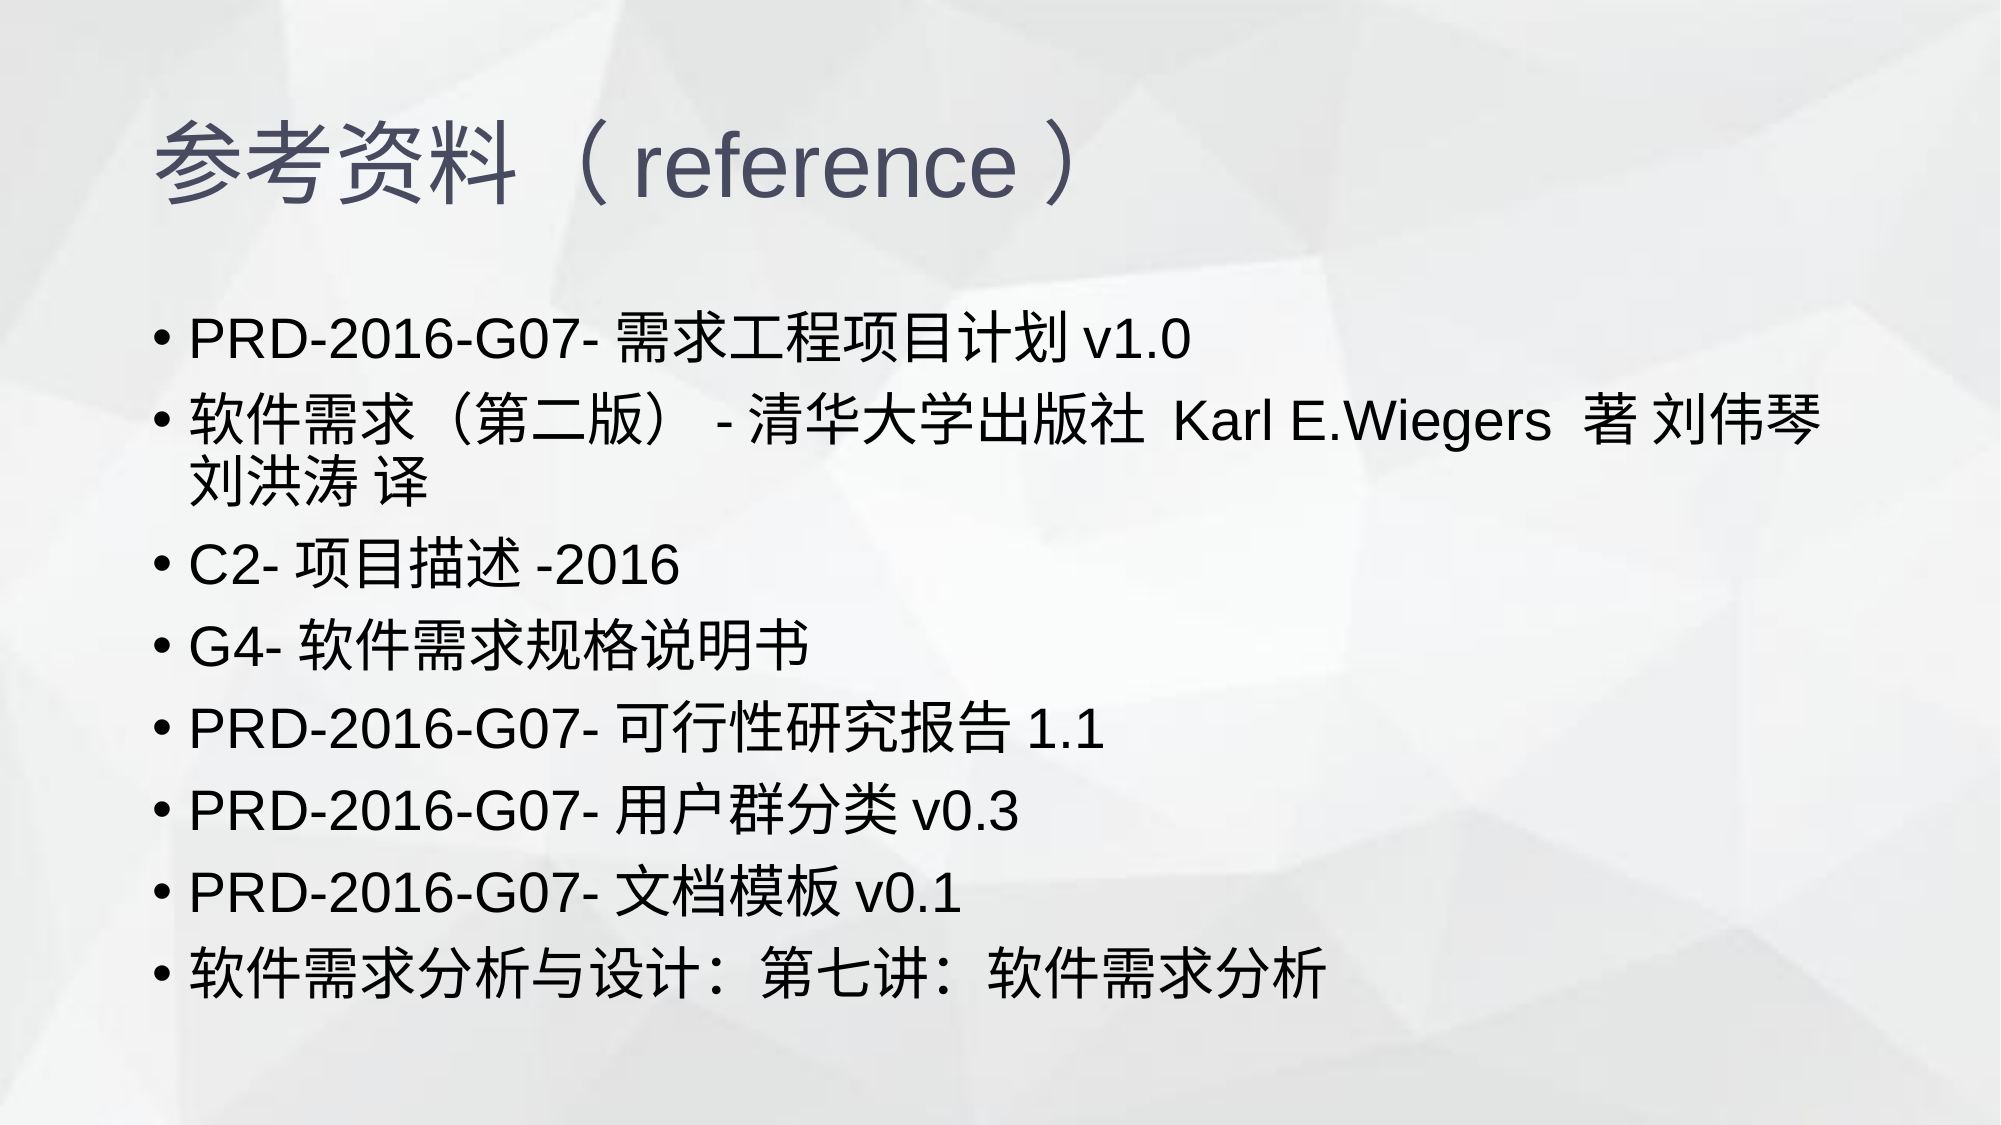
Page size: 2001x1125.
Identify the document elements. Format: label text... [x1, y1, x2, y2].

text_box PRD-2016-G07-需求工程项目计划v1.0 软件需求（第二版）-清华大学出版社 Karl E.Wiegers 著 刘伟琴 刘洪涛 译 C2-项目描述-2016 G4-软件需求规格说明书 PRD-2016-G07-可行性研究报告1.1 PRD-2016-G07-用户群分类v0.3 PRD-2016-G07-文档模板v0.1 软件需求分析与设计：第七讲：软件需求分析 [137, 302, 1863, 1017]
text_box 参考资料（reference） [137, 59, 1863, 277]
picture [0, 0, 2001, 1125]
